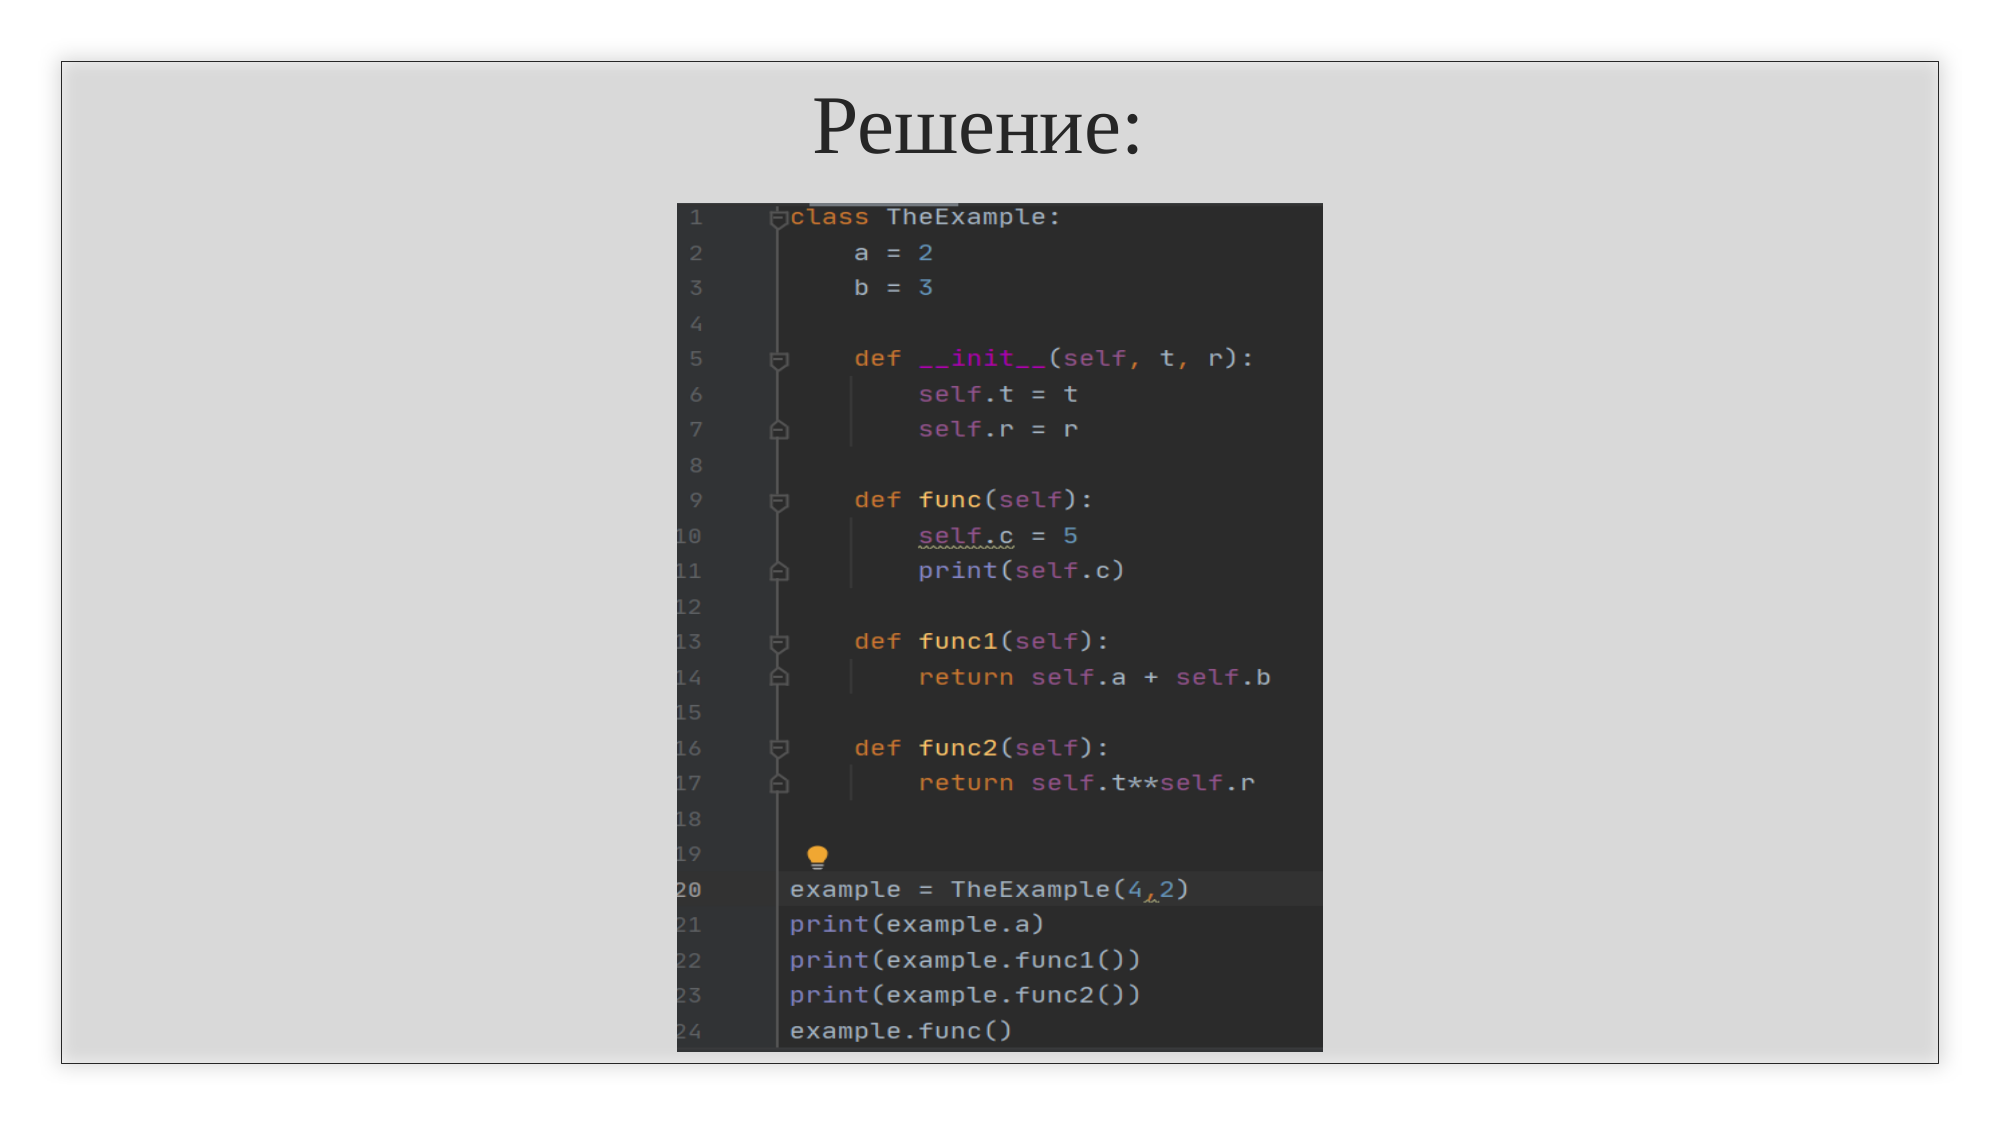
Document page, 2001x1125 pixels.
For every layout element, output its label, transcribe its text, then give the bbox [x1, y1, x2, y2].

title Решение: [153, 14, 1804, 239]
picture [676, 202, 1324, 1052]
